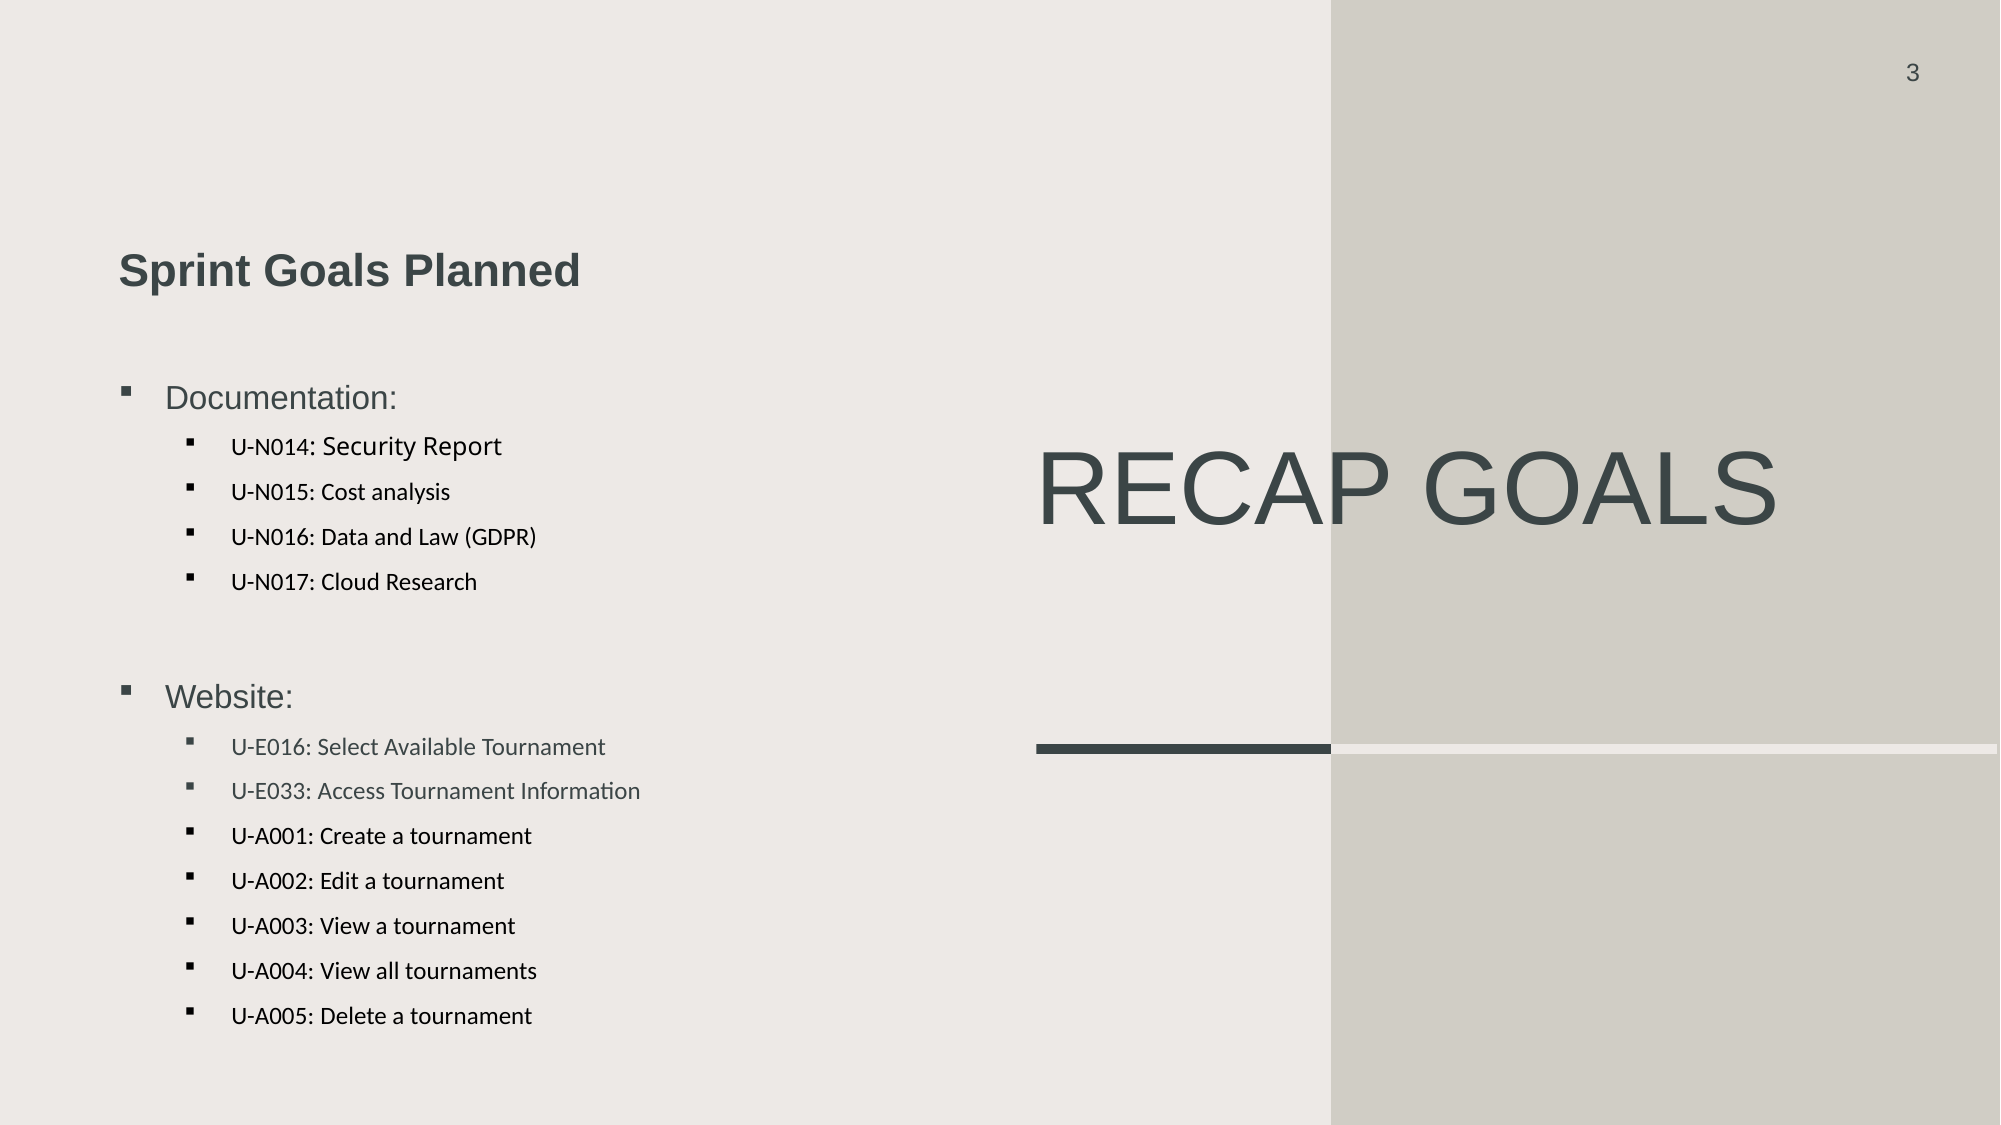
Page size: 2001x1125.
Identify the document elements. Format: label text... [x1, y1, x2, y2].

list Sprint Goals Planned [103, 205, 896, 286]
title Recap goals [1020, 412, 1815, 689]
slide_number 3 [1660, 49, 1935, 95]
list Documentation: U-N014: Security Report U-N015: Cost analysis U-N016: Data and Law (GDPR) U-N017: Cloud Research Website: U-E016: Select Available Tournament U-E033: Access Tournament Information U-A001: Create a tournament U-A002: Edit a tournament U-A003: View a tournament U-A004: View all tournaments U-A005: Delete a tournament [103, 348, 884, 974]
